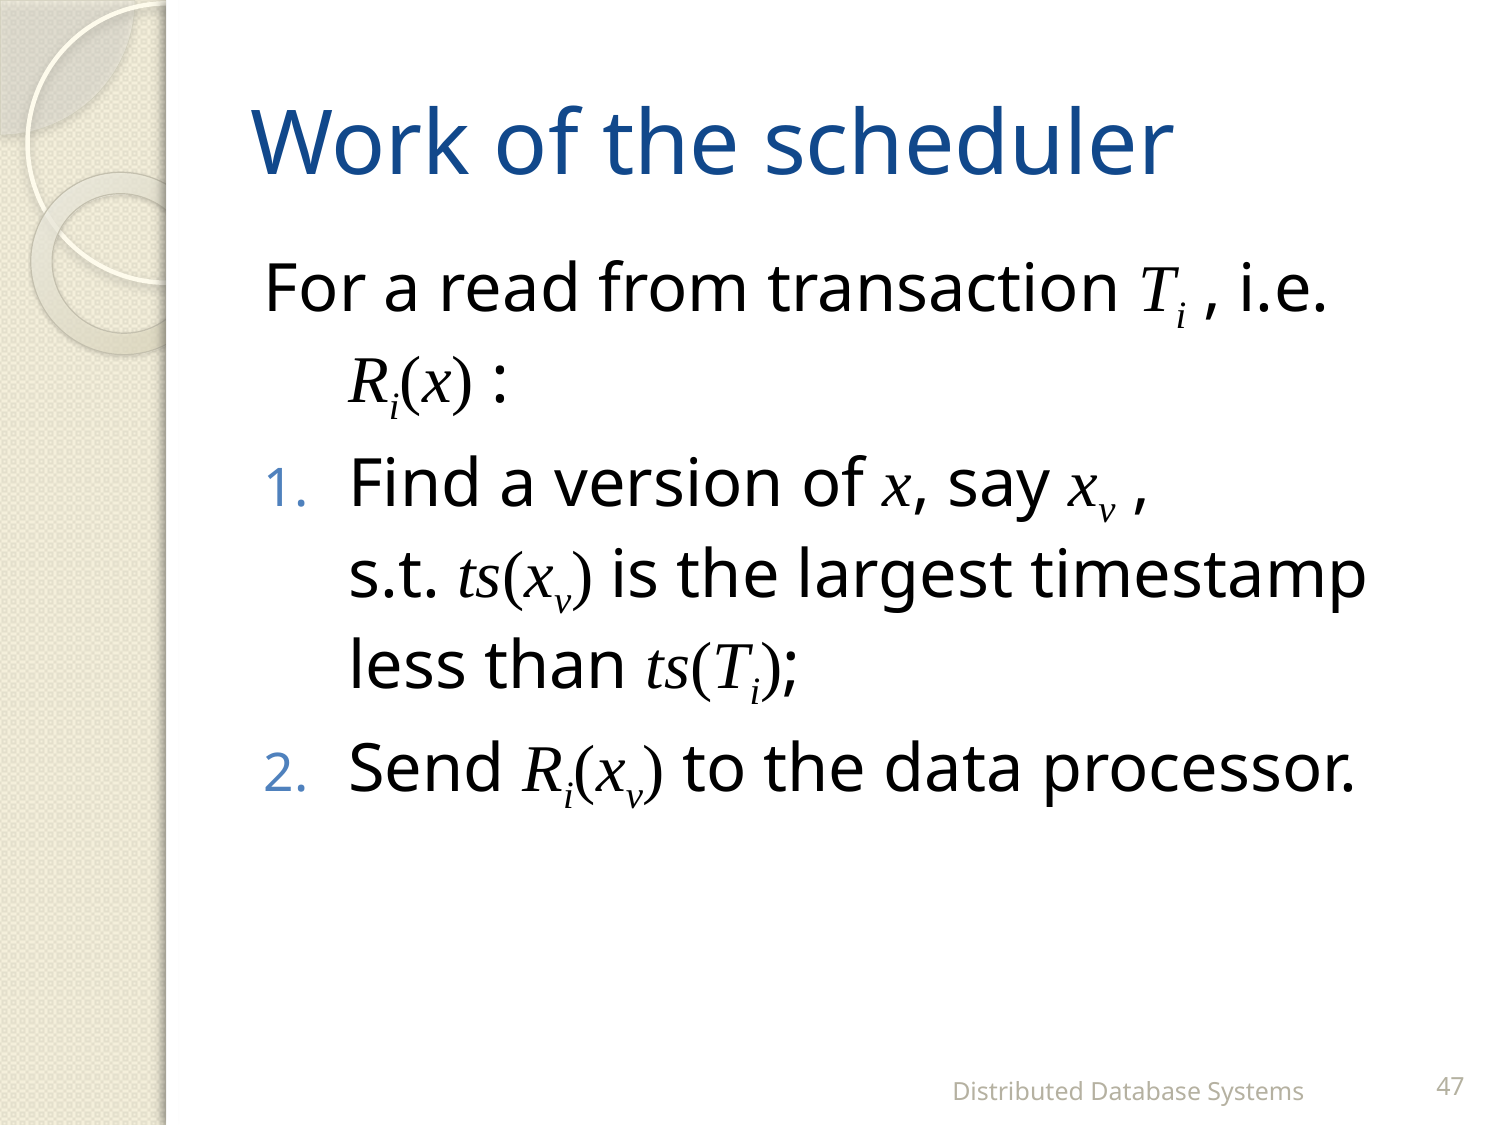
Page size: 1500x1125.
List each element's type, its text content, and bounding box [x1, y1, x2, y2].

title Work of the scheduler [235, 45, 1466, 233]
slide_number 47 [1413, 1034, 1488, 1113]
list For a read from transaction Ti , i.e. Ri(x) : Find a version of x, say xv , s.t. ts(xv) is the largest timestamp less than ts(Ti); Send Ri(xv) to the data processor. [235, 237, 1466, 1025]
footer Distributed Database Systems [937, 1034, 1413, 1113]
